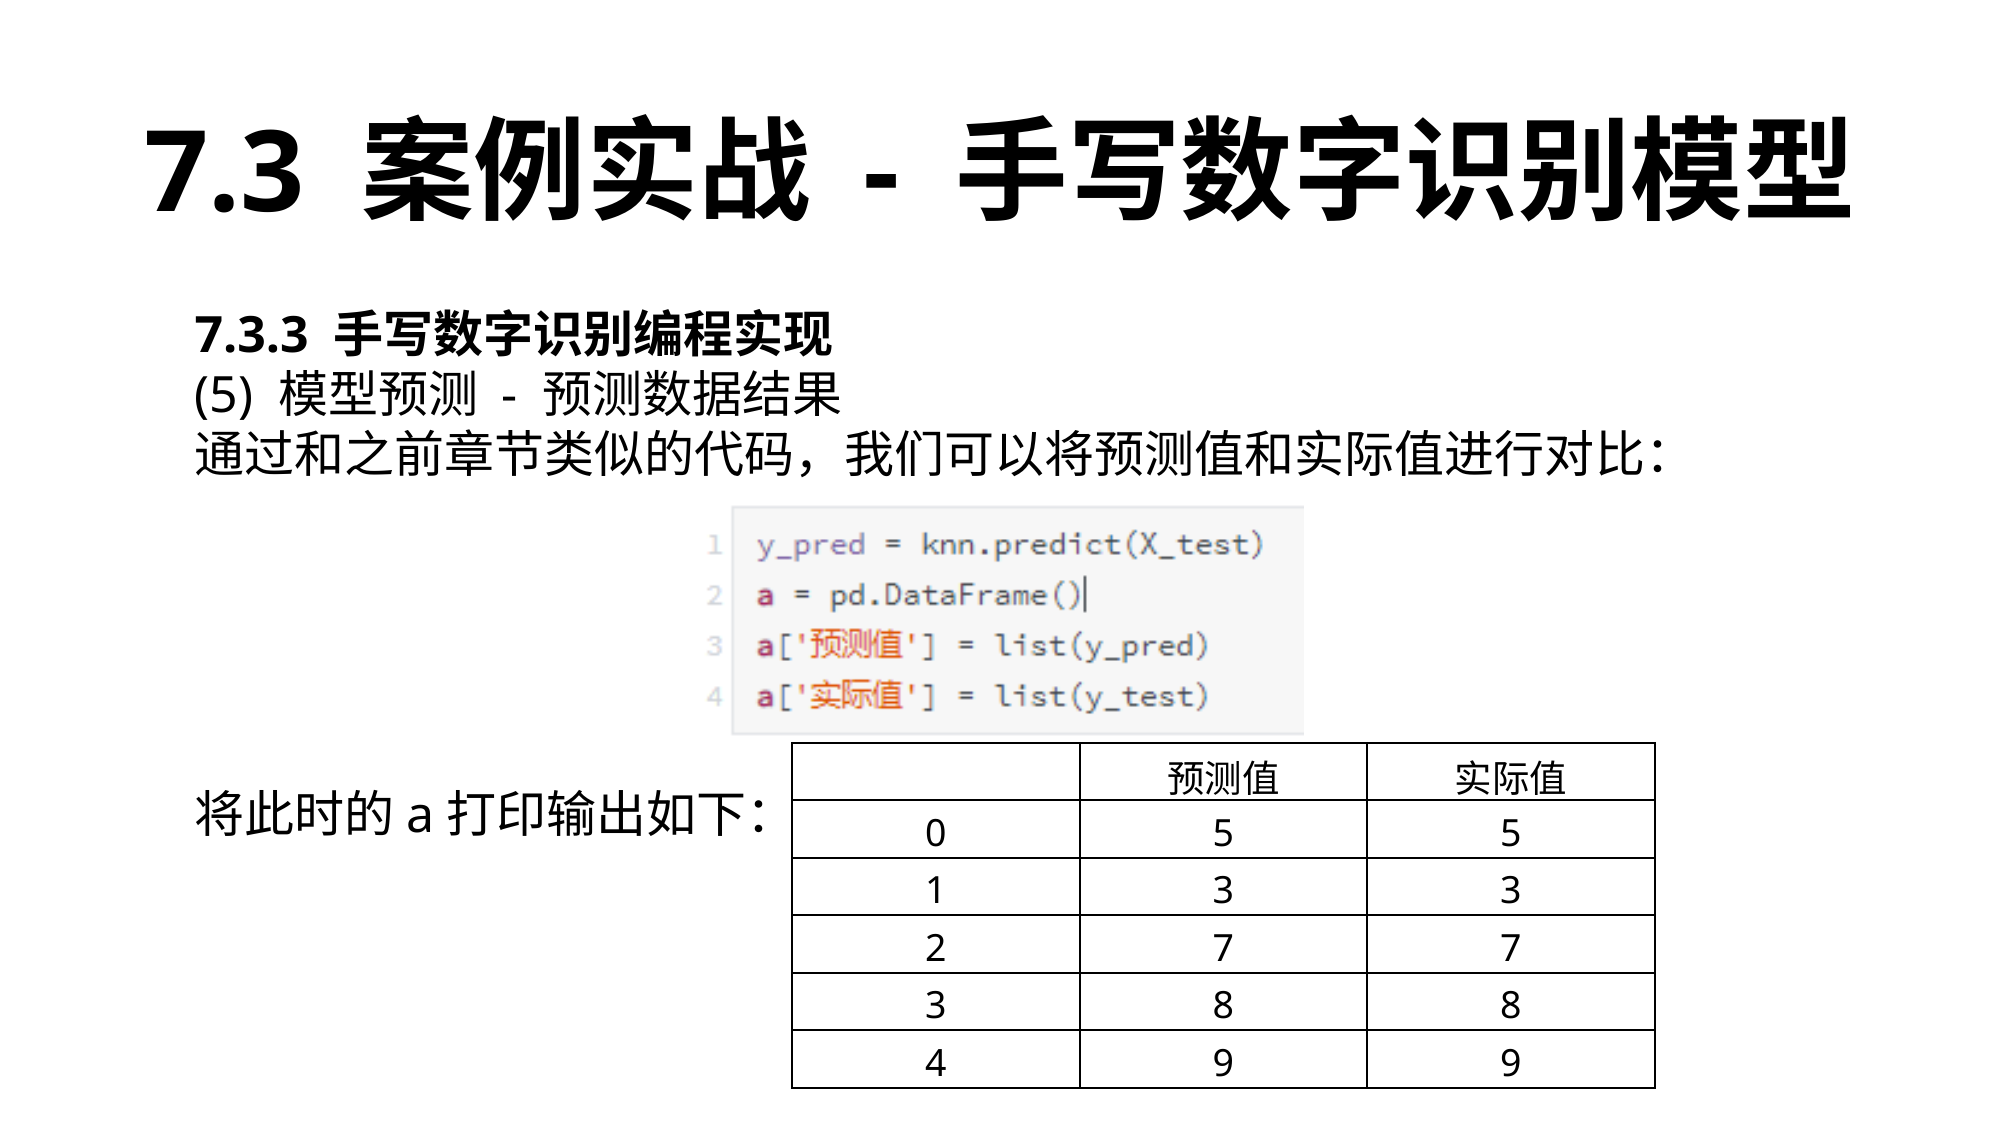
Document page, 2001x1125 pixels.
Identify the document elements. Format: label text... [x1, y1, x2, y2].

table_cell 9 [1081, 1031, 1366, 1087]
text_box 7.3 案例实战 - 手写数字识别模型 [129, 91, 1871, 241]
table_cell 0 [793, 801, 1079, 857]
table_cell 7 [1081, 916, 1366, 972]
table_cell 3 [1081, 859, 1366, 914]
table_cell 3 [793, 974, 1079, 1029]
table_cell 8 [1081, 974, 1366, 1029]
table_header 预测值 [1081, 744, 1366, 799]
picture [696, 497, 1304, 743]
table_cell 7 [1368, 916, 1654, 972]
table_cell 2 [793, 916, 1079, 972]
table_cell 5 [1368, 801, 1654, 857]
table_header [793, 744, 1079, 799]
text_box 7.3.3 手写数字识别编程实现 (5) 模型预测 - 预测数据结果 通过和之前章节类似的代码，我们可以将预测值和实际值进行对比： 将此时的a打印输出如下： [179, 295, 1821, 850]
table_header 实际值 [1368, 744, 1654, 799]
table_cell 4 [793, 1031, 1079, 1087]
table_cell 3 [1368, 859, 1654, 914]
table_cell 1 [793, 859, 1079, 914]
table_cell 5 [1081, 801, 1366, 857]
table_cell 9 [1368, 1031, 1654, 1087]
table_cell 8 [1368, 974, 1654, 1029]
